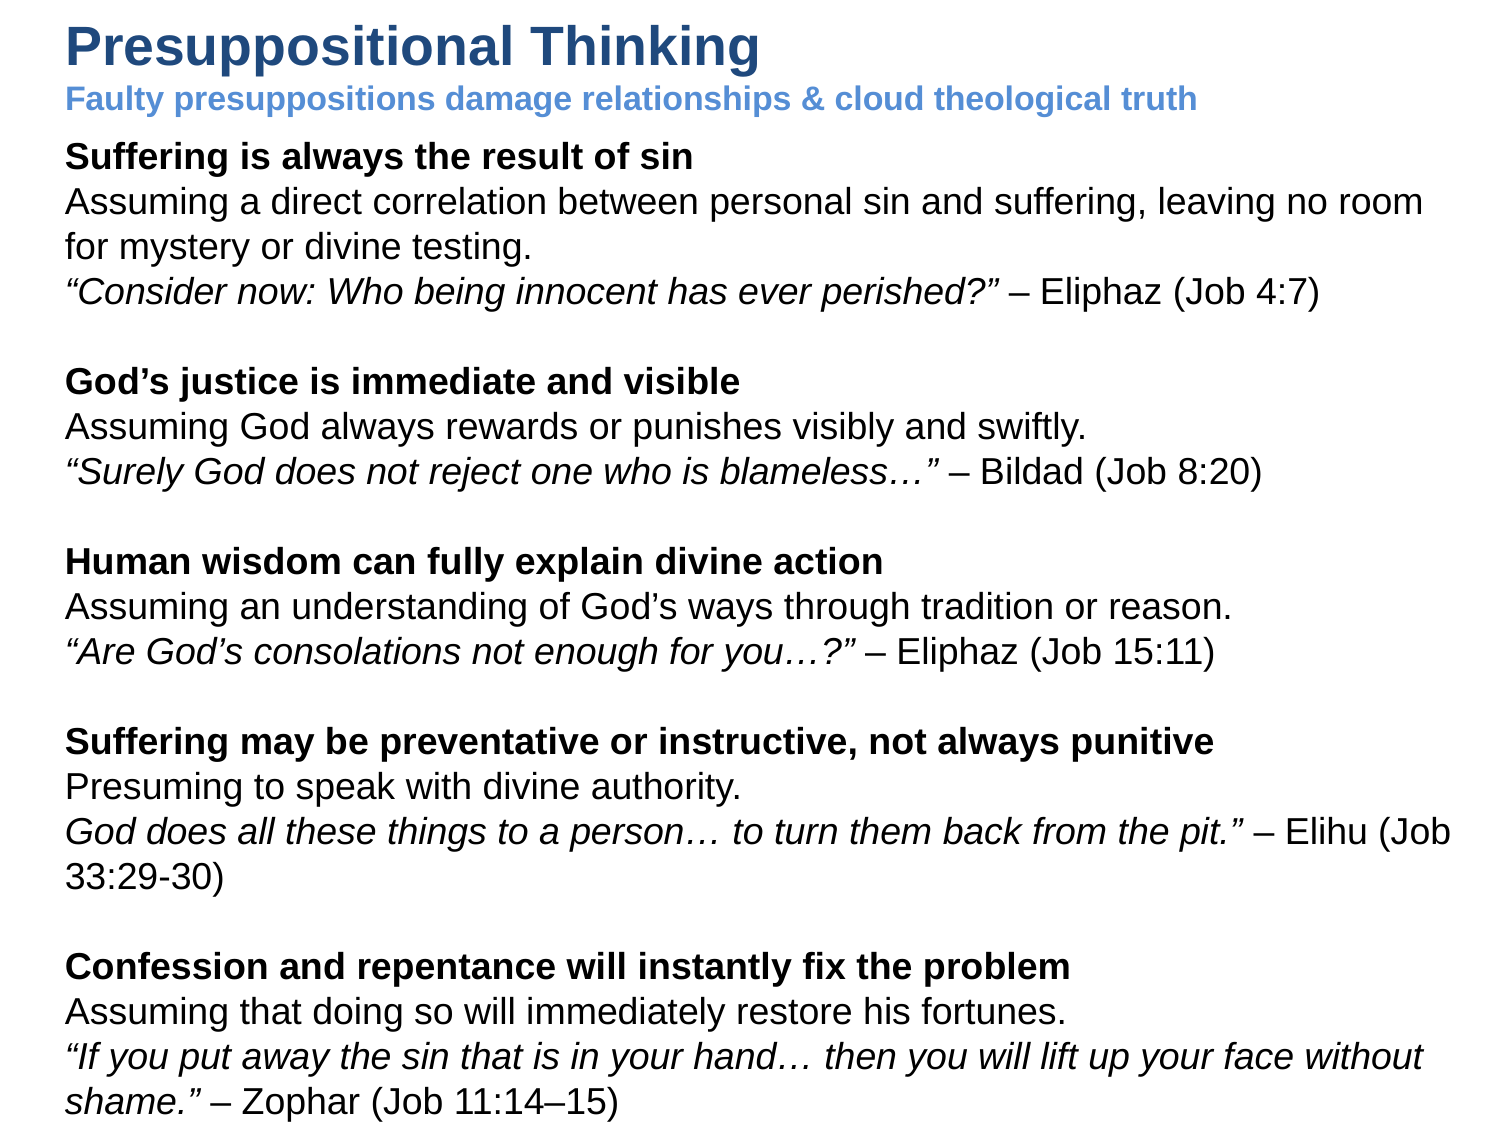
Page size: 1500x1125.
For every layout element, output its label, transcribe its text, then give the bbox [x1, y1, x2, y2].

text_box Suffering is always the result of sin Assuming a direct correlation between personal sin and suffering, leaving no room for mystery or divine testing. “Consider now: Who being innocent has ever perished?” – Eliphaz (Job 4:7) God’s justice is immediate and visible Assuming God always rewards or punishes visibly and swiftly. “Surely God does not reject one who is blameless…” – Bildad (Job 8:20) Human wisdom can fully explain divine action Assuming an understanding of God’s ways through tradition or reason. “Are God’s consolations not enough for you…?” – Eliphaz (Job 15:11) Suffering may be preventative or instructive, not always punitive Presuming to speak with divine authority. God does all these things to a person… to turn them back from the pit.” – Elihu (Job 33:29-30) Confession and repentance will instantly fix the problem Assuming that doing so will immediately restore his fortunes. “If you put away the sin that is in your hand… then you will lift up your face without shame.” – Zophar (Job 11:14–15) [49, 124, 1488, 1125]
title Presuppositional Thinking Faulty presuppositions damage relationships & cloud theological truth [50, 1, 1488, 124]
